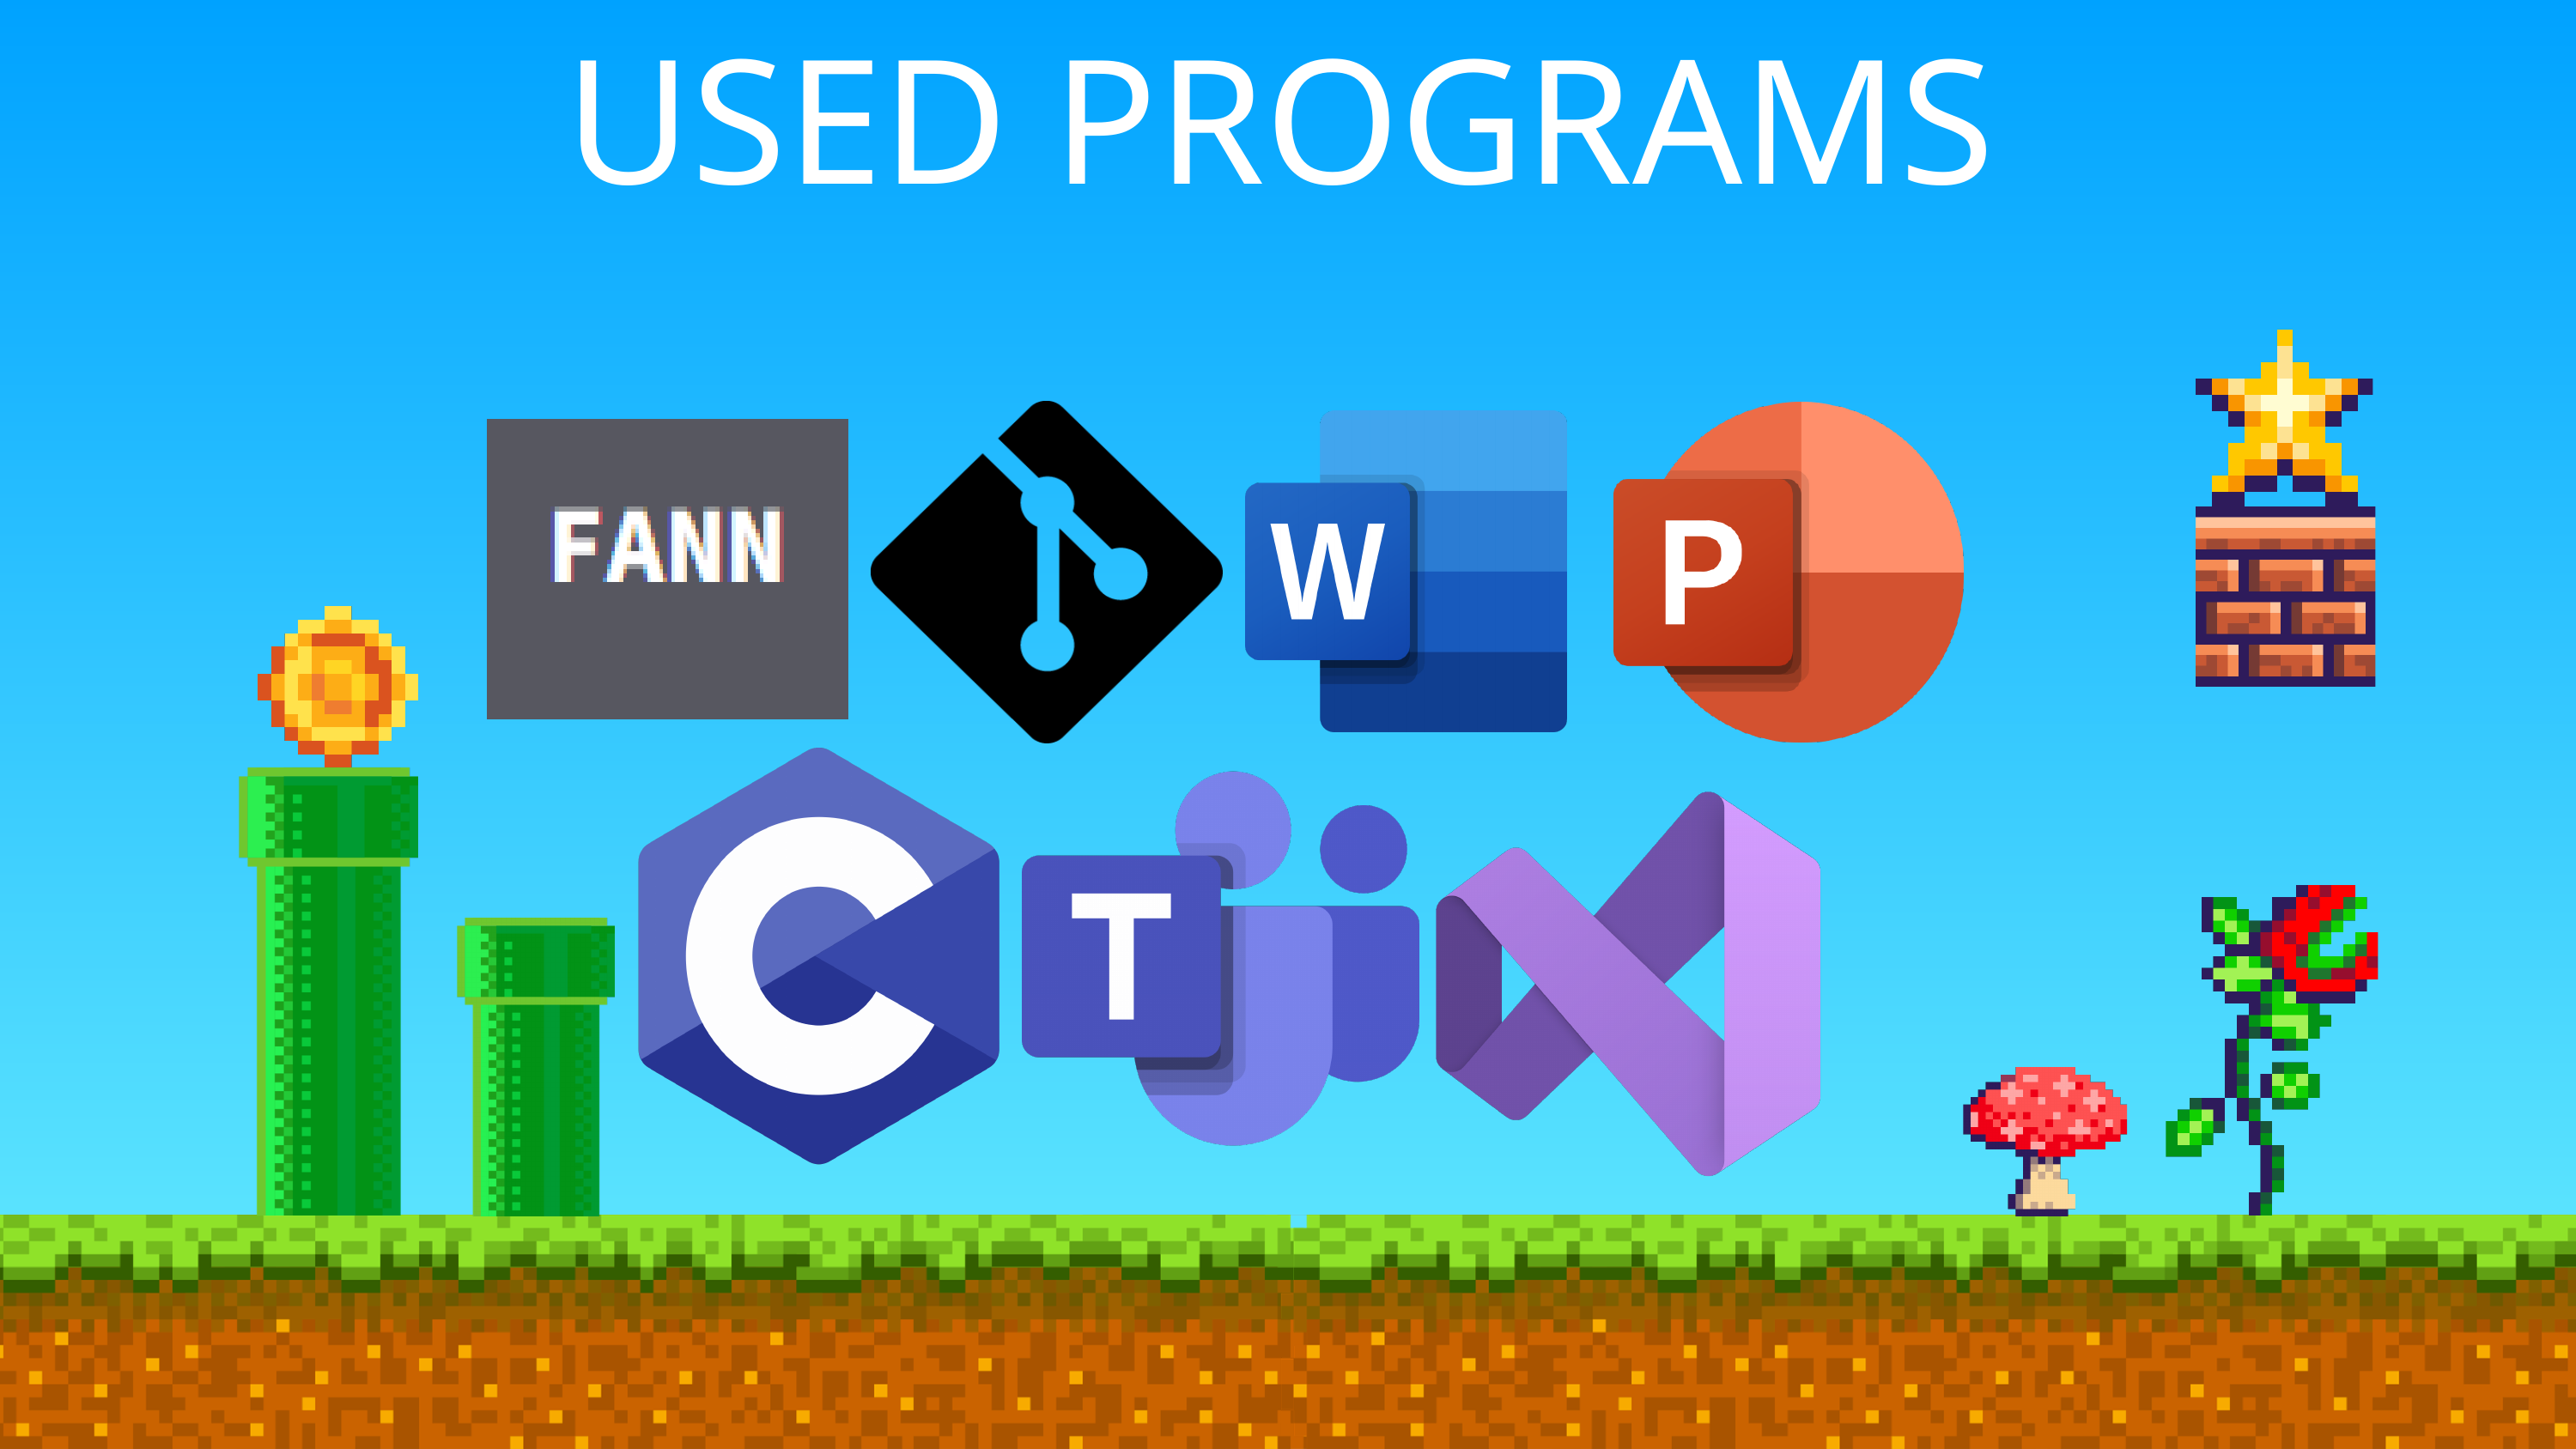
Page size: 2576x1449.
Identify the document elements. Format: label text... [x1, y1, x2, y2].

picture [1613, 402, 1964, 743]
text_box [2196, 330, 2373, 507]
text_box [1963, 1067, 2128, 1216]
text_box USED PROGRAMS [513, 40, 2048, 220]
text_box [457, 918, 615, 1216]
picture [1245, 410, 1568, 732]
text_box [2166, 885, 2379, 1216]
text_box [258, 606, 418, 767]
picture [487, 401, 1839, 1195]
text_box [0, 1215, 1280, 1449]
text_box [1280, 1215, 2576, 1449]
text_box [2196, 506, 2376, 688]
text_box [239, 767, 419, 1216]
